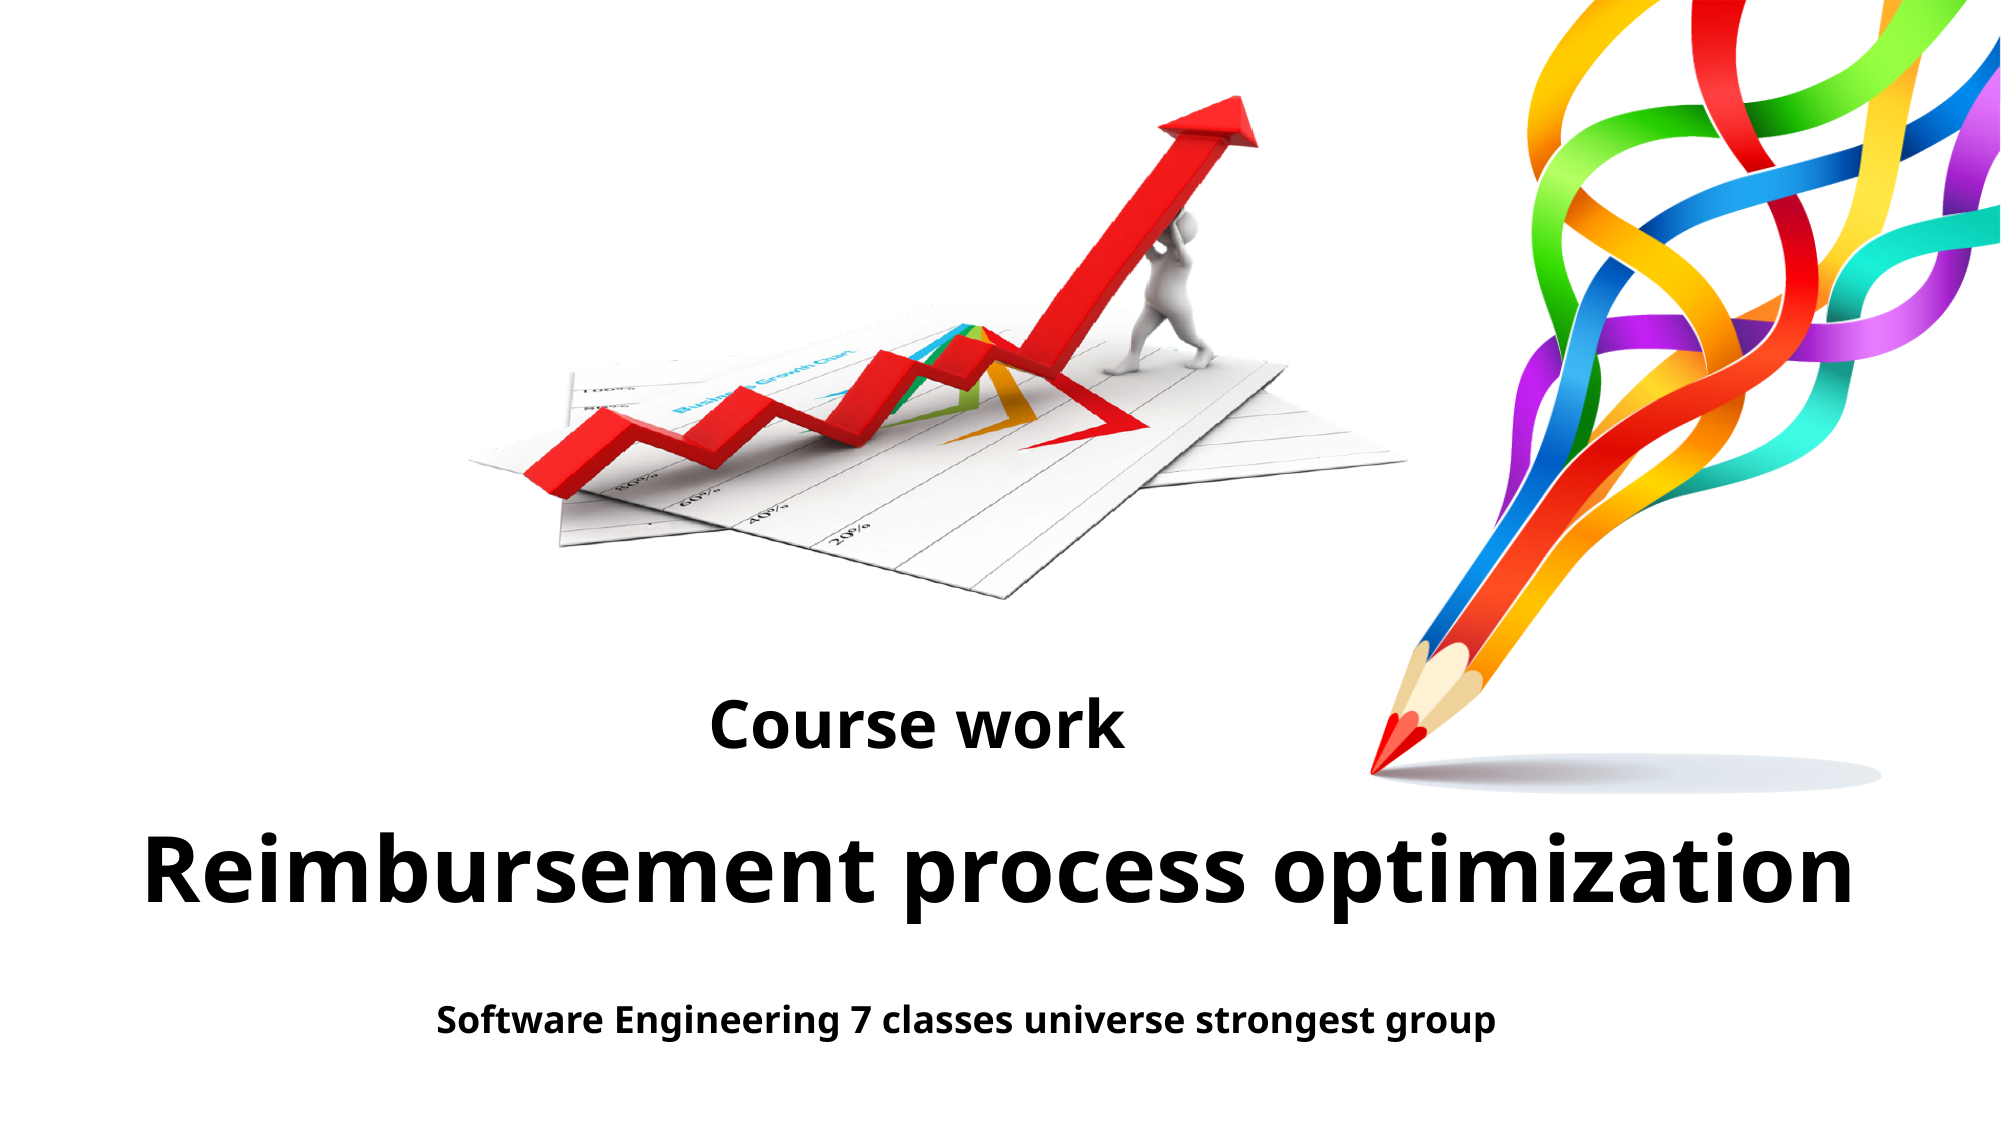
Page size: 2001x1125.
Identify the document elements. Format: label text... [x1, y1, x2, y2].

text_box Software Engineering 7 classes universe strongest group [421, 952, 1572, 1085]
text_box Reimbursement process optimization [126, 803, 1969, 929]
picture [468, 0, 2001, 794]
text_box Course work [693, 677, 1364, 766]
